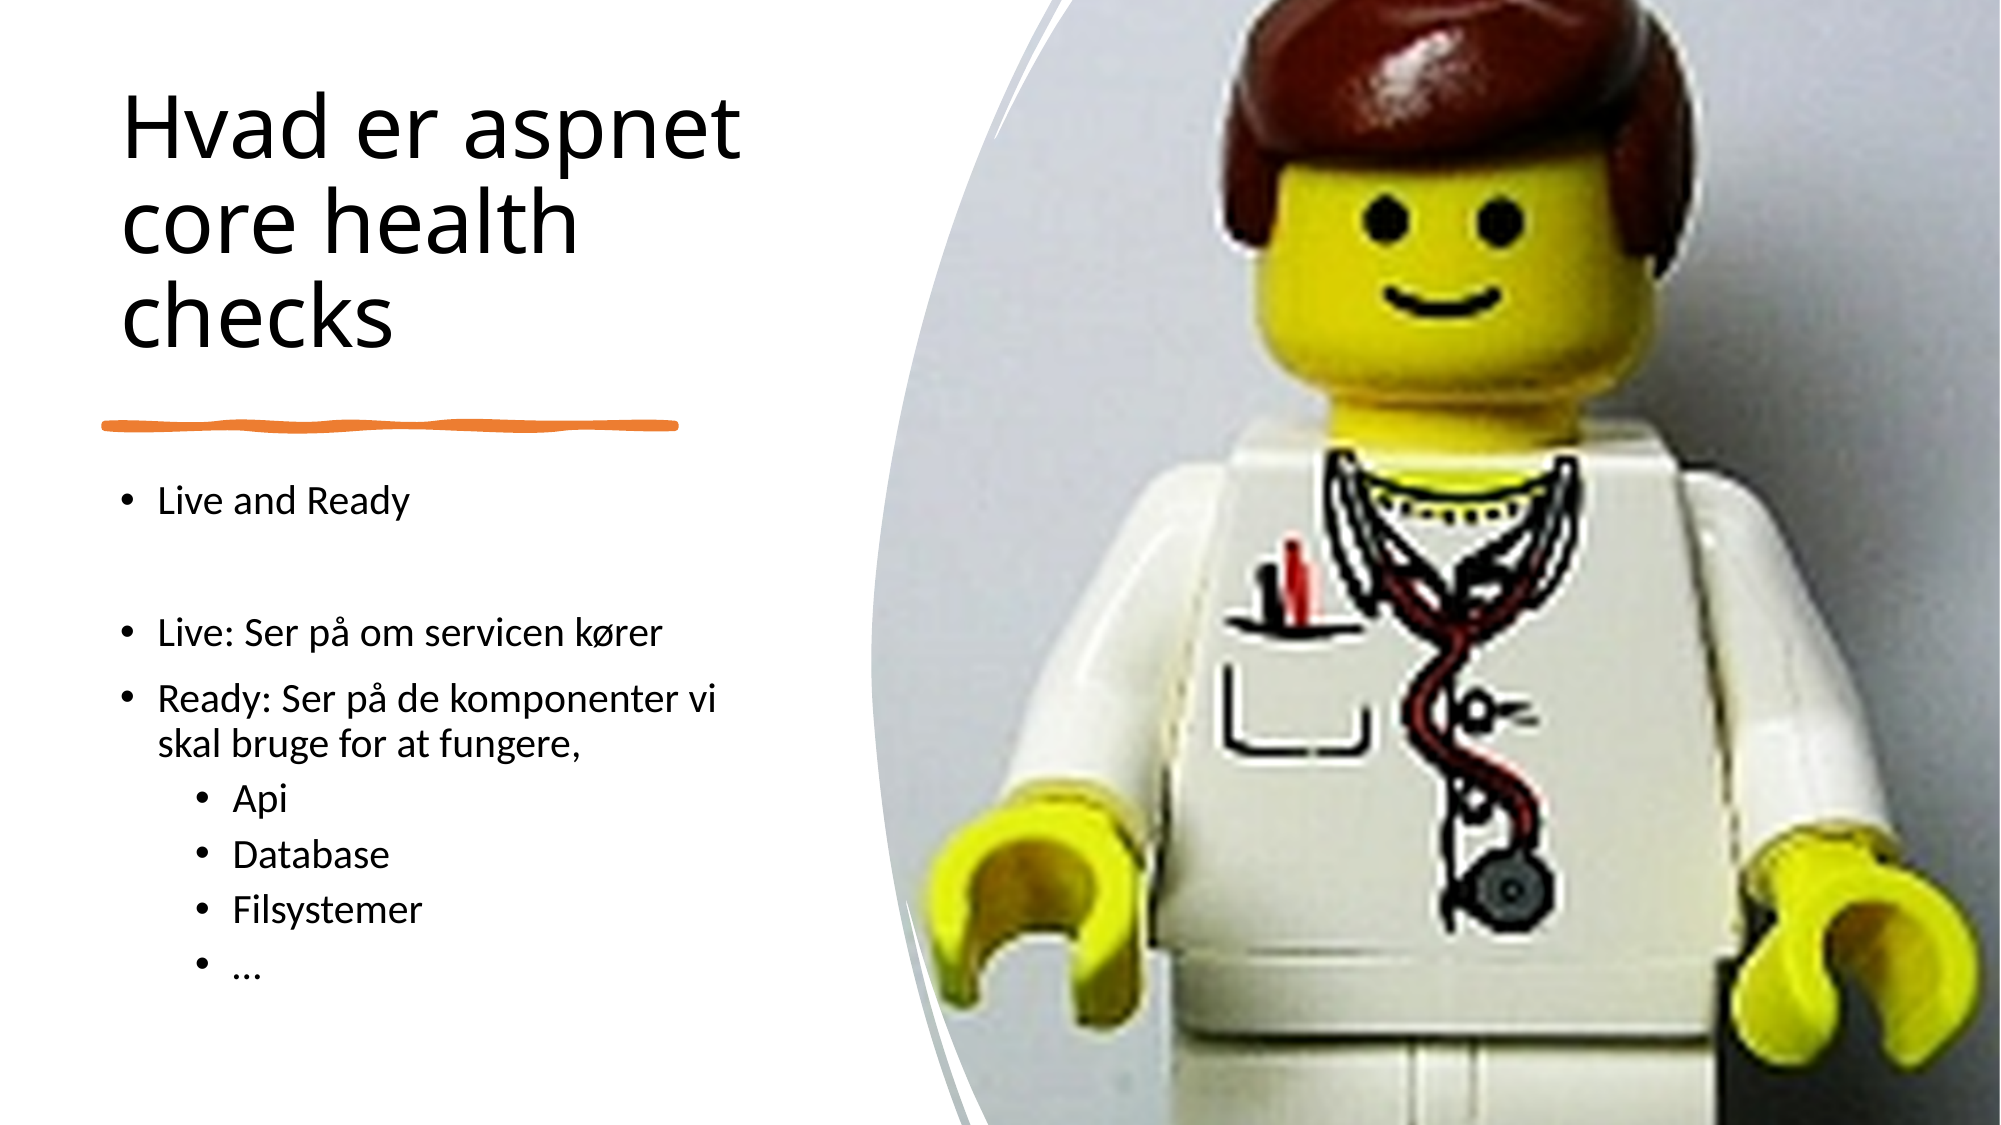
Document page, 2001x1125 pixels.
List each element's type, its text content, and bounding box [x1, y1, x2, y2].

text_box [103, 421, 676, 431]
text_box [0, 0, 871, 1125]
list Live and Ready Live: Ser på om servicen kører Ready: Ser på de komponenter vi skal bruge for at fungere, Api Database Filsystemer … [105, 471, 802, 1016]
picture [871, 0, 2000, 1125]
title Hvad er aspnet core health checks [105, 53, 822, 375]
